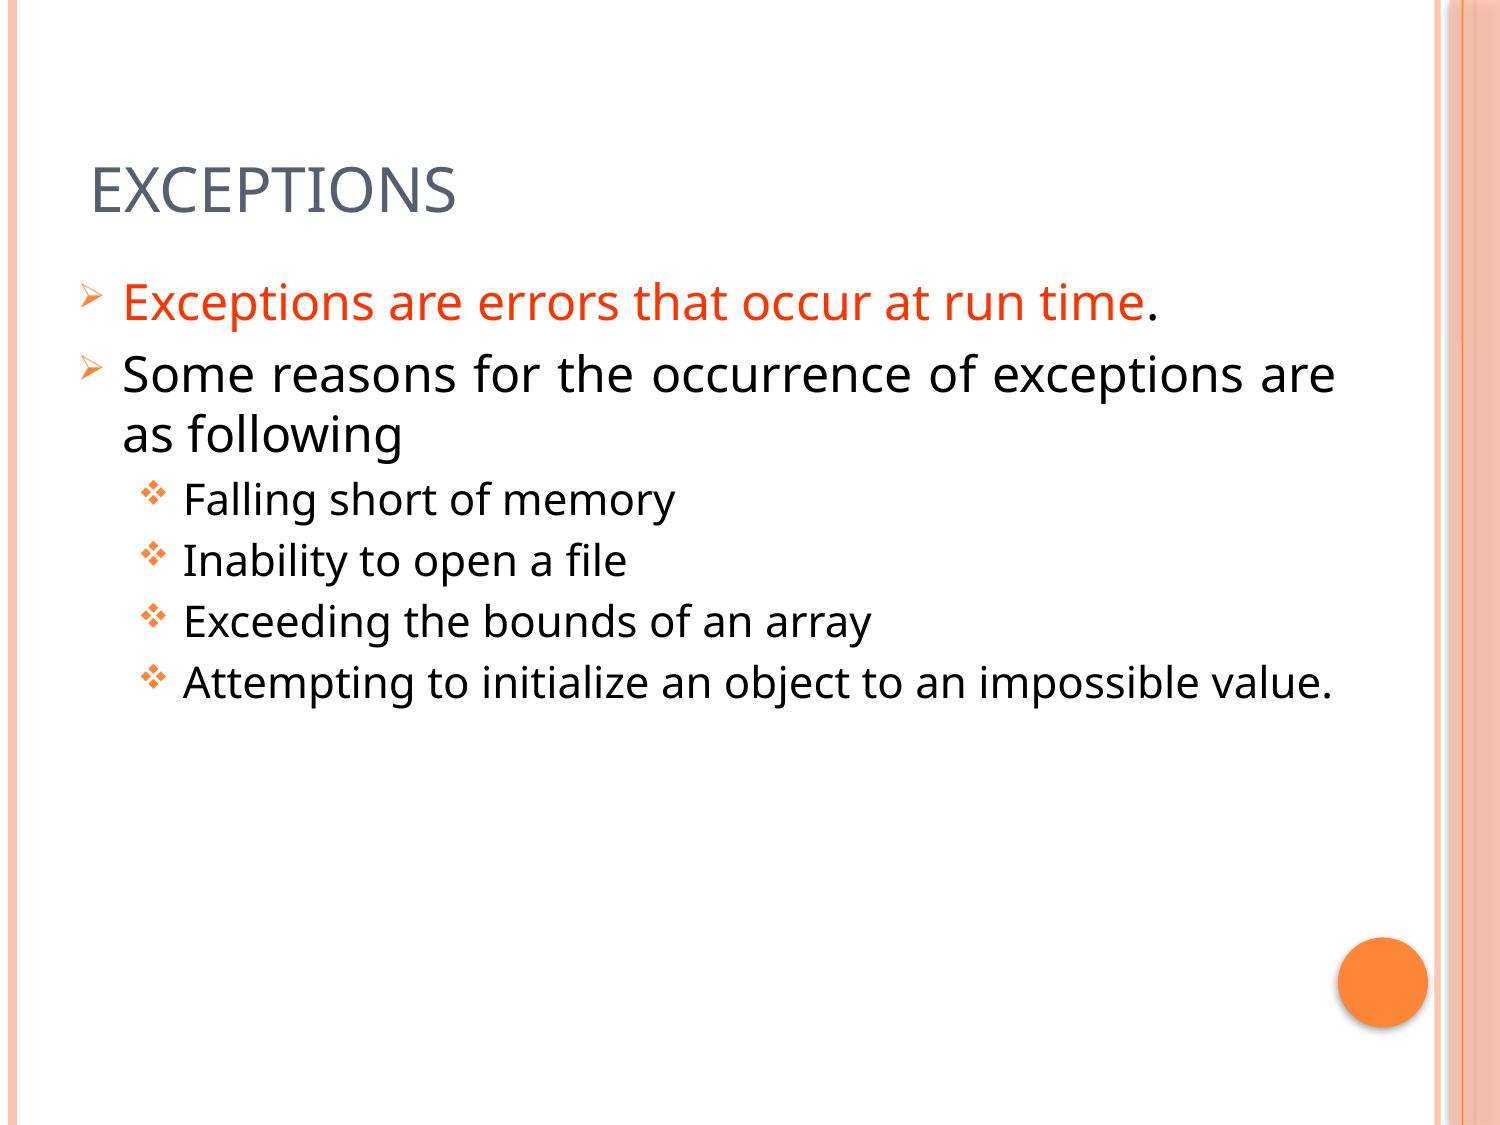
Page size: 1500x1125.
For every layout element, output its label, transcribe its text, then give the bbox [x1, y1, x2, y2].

list Exceptions are errors that occur at run time. Some reasons for the occurrence of exceptions are as following Falling short of memory Inability to open a file Exceeding the bounds of an array Attempting to initialize an object to an impossible value. [63, 262, 1353, 1062]
title Exceptions [75, 45, 1300, 233]
